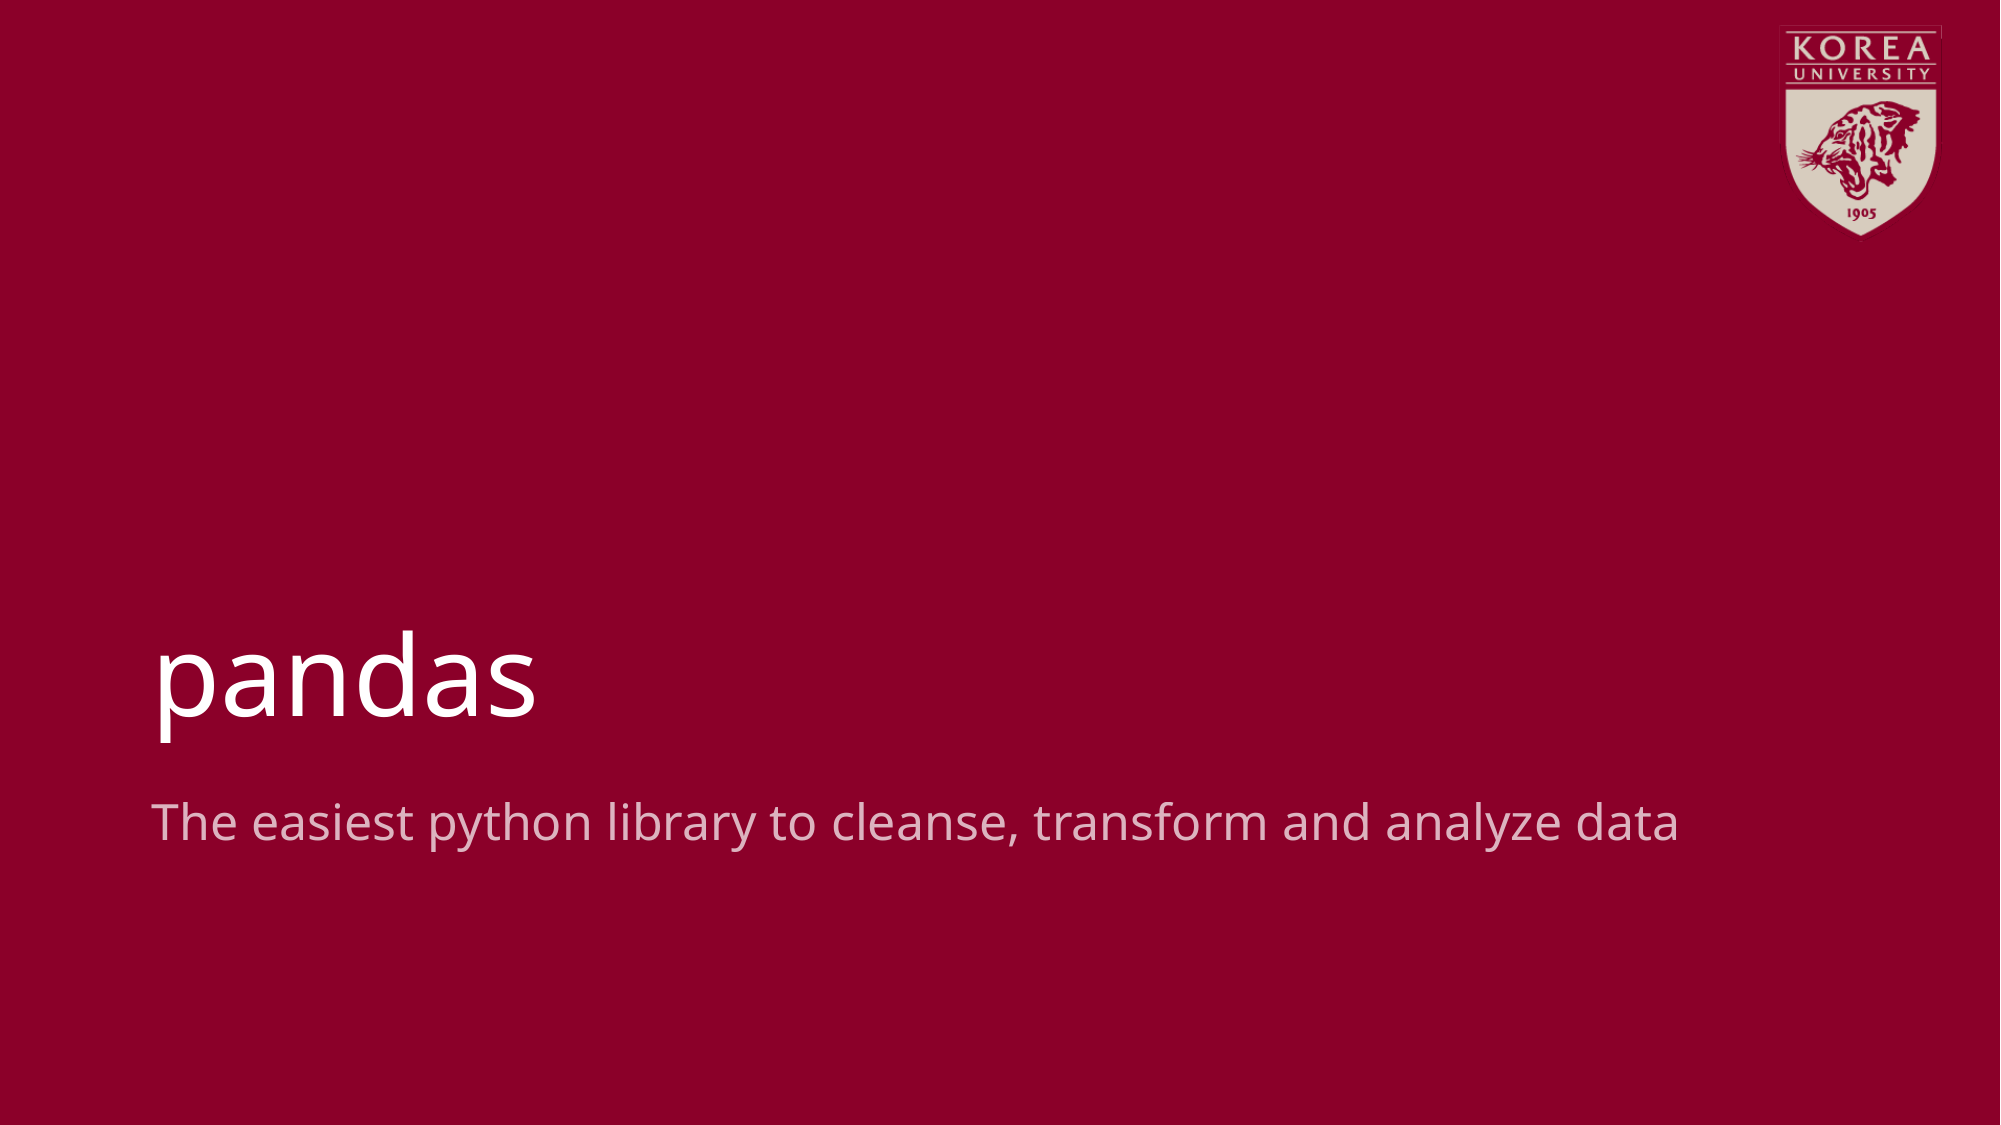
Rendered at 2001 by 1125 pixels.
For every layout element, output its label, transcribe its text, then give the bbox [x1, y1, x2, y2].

picture [1772, 21, 1950, 245]
title pandas [136, 280, 1862, 749]
list The easiest python library to cleanse, transform and analyze data [136, 752, 1862, 999]
